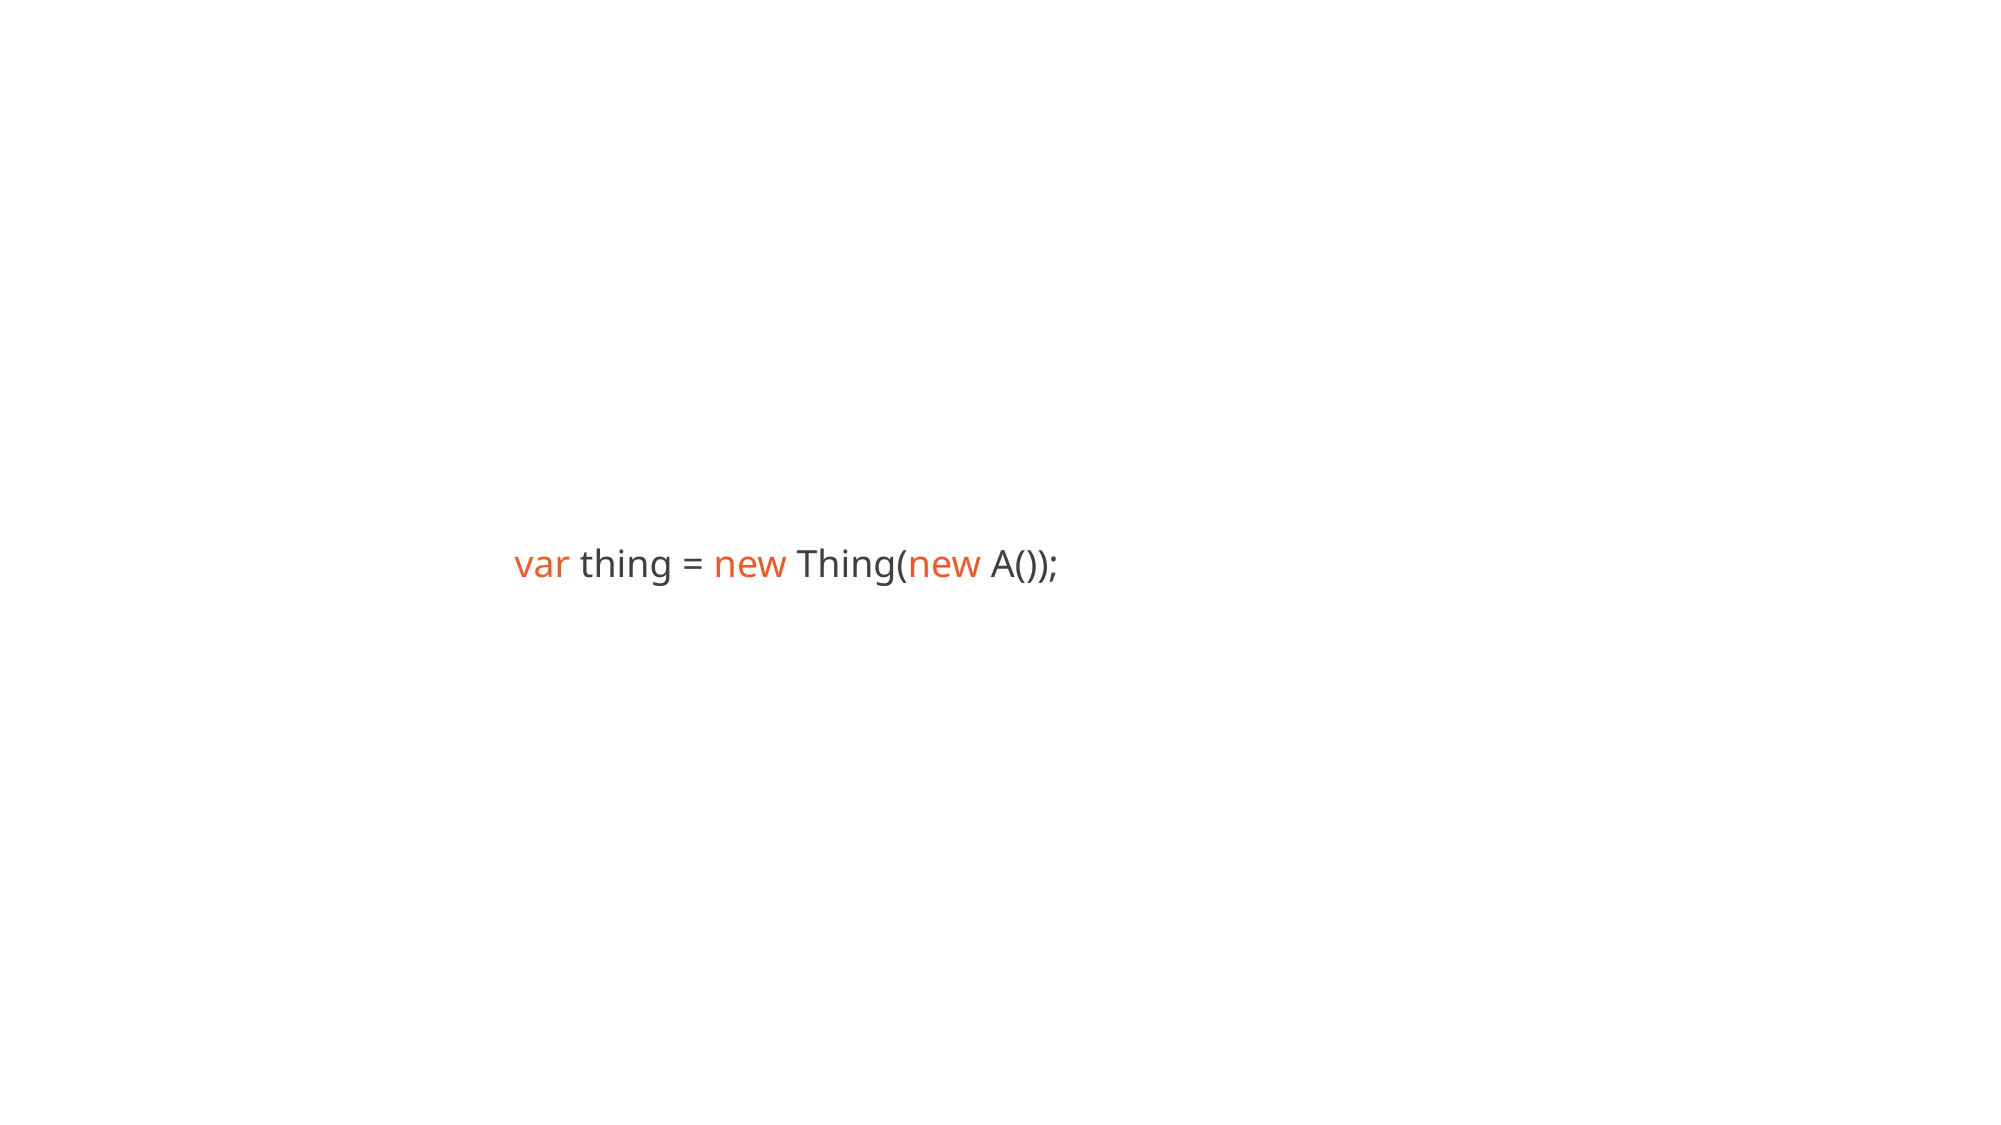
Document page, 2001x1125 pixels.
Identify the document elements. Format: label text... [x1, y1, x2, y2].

text_box var thing = new Thing(new A()); [499, 532, 1500, 592]
